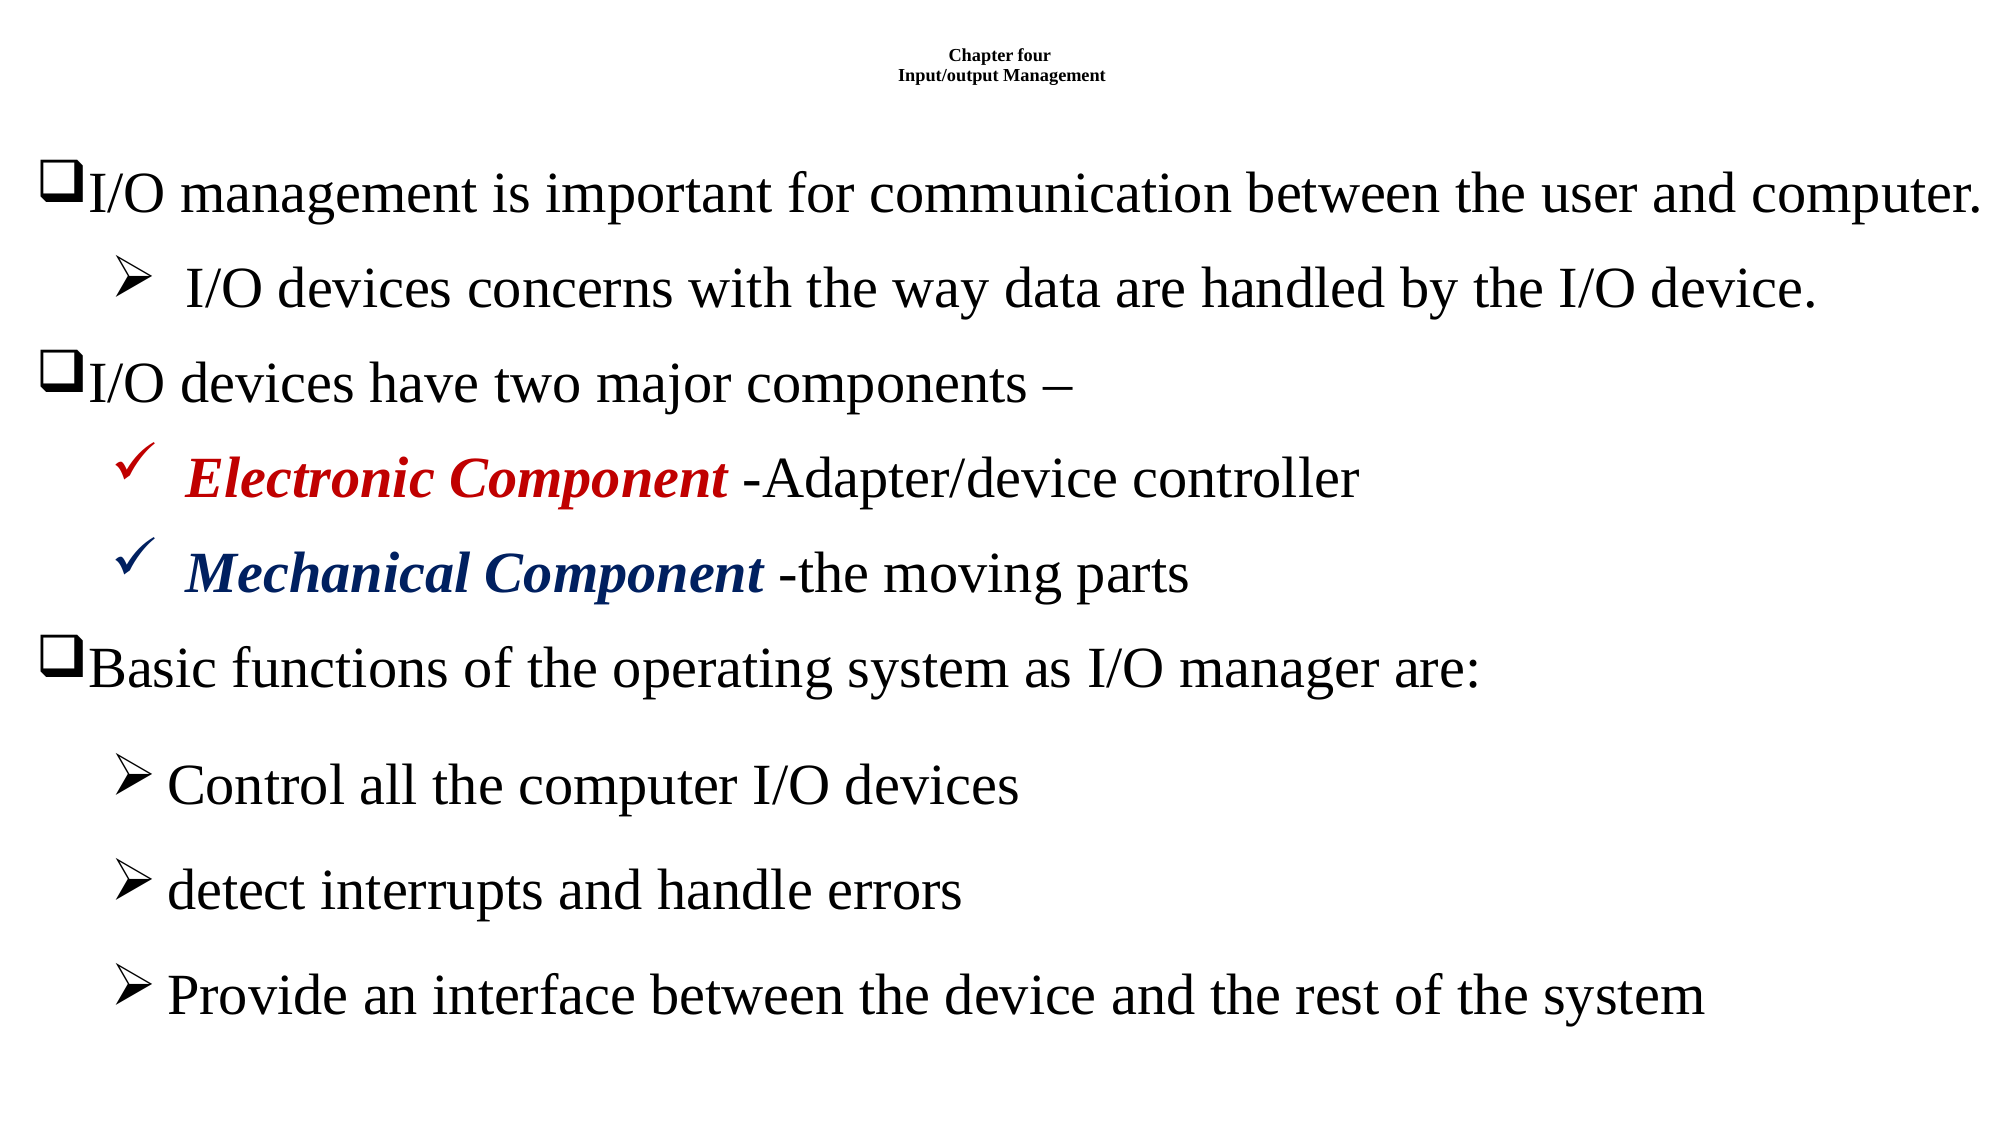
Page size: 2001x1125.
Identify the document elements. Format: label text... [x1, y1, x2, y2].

text_box I/O management is important for communication between the user and computer. I/O devices concerns with the way data are handled by the I/O device. I/O devices have two major components – Electronic Component -Adapter/device controller Mechanical Component -the moving parts Basic functions of the operating system as I/O manager are: Control all the computer I/O devices detect interrupts and handle errors Provide an interface between the device and the rest of the system [21, 146, 2000, 1034]
title Chapter four Input/output Management [0, 17, 2000, 117]
